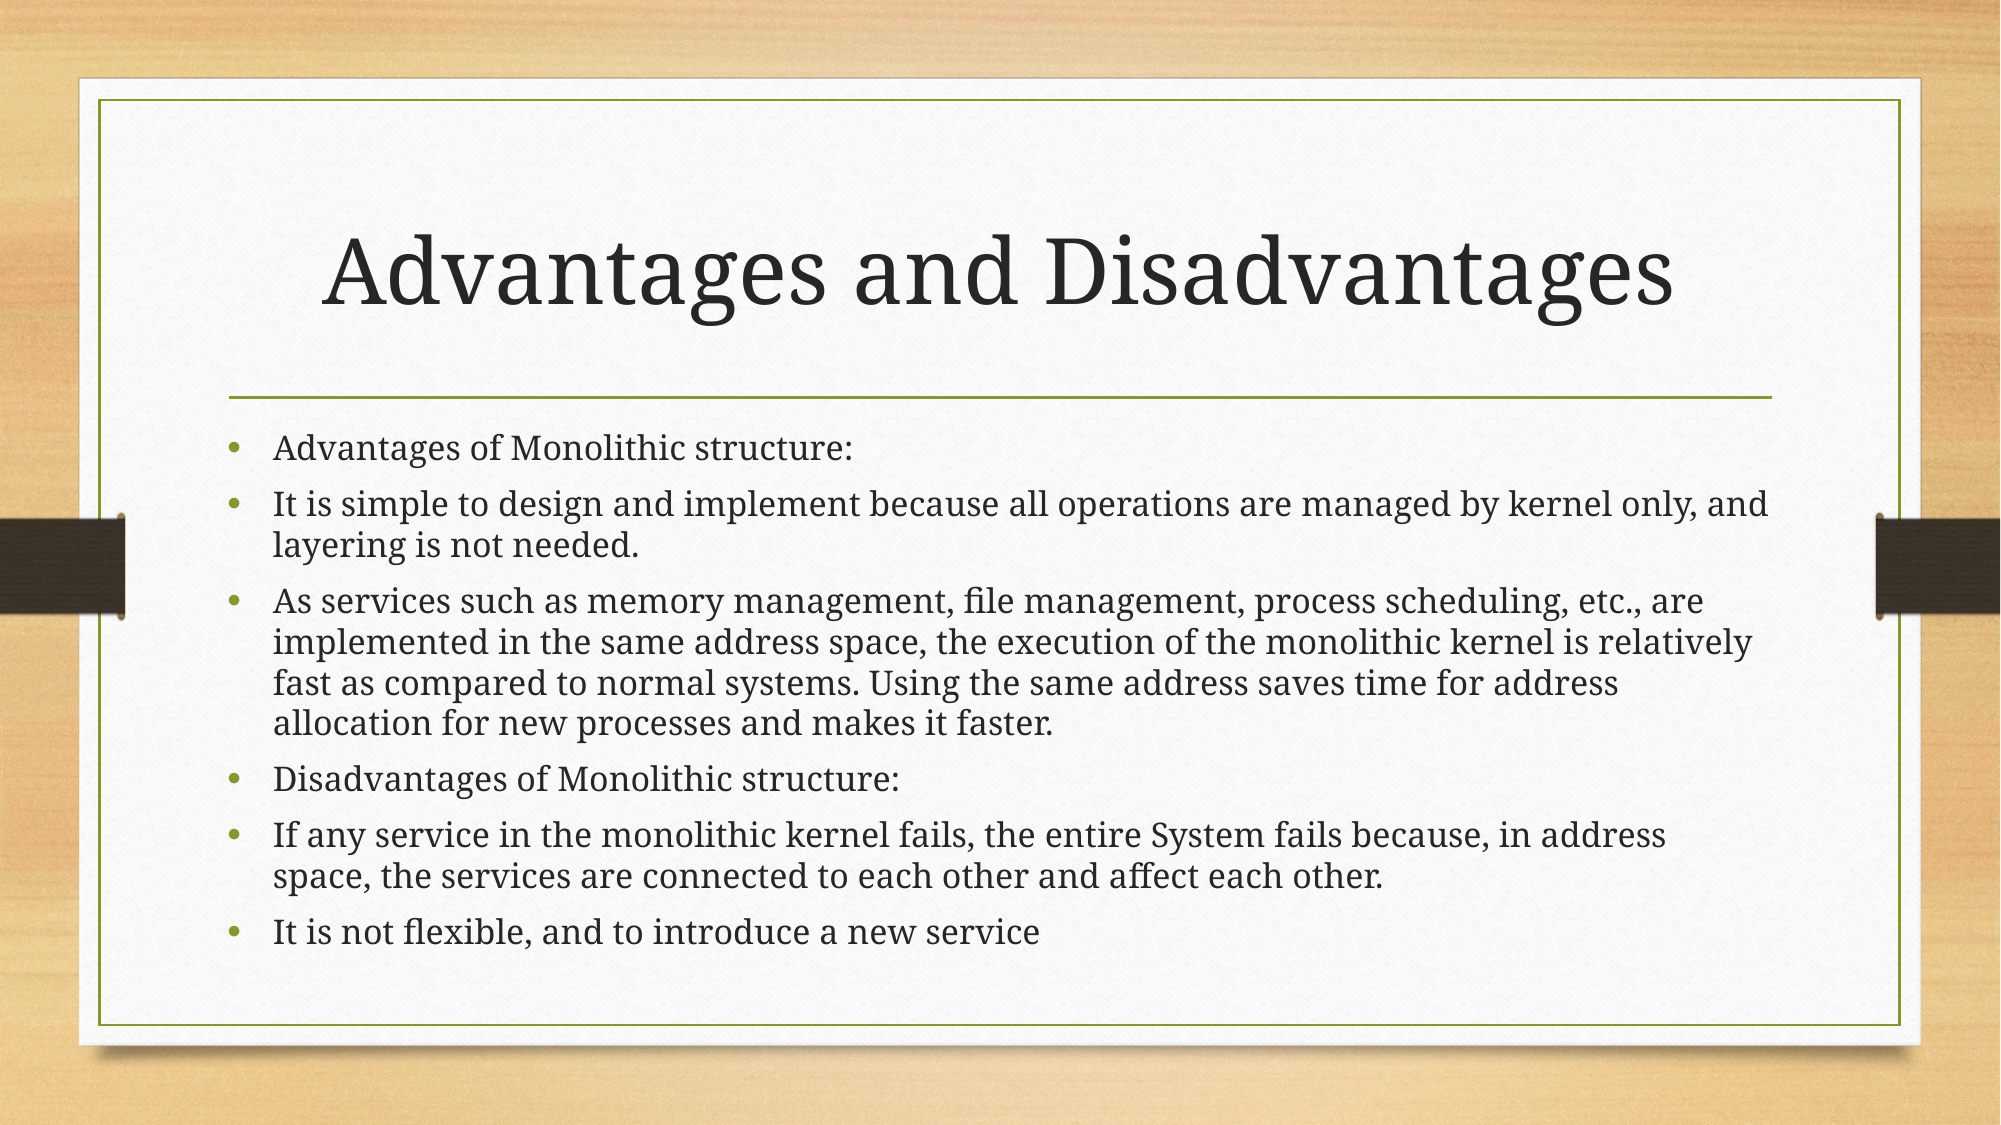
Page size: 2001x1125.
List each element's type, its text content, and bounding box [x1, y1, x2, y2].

picture [0, 0, 2001, 1125]
title Advantages and Disadvantages [212, 161, 1788, 375]
list Advantages of Monolithic structure: It is simple to design and implement because all operations are managed by kernel only, and layering is not needed. As services such as memory management, file management, process scheduling, etc., are implemented in the same address space, the execution of the monolithic kernel is relatively fast as compared to normal systems. Using the same address saves time for address allocation for new processes and makes it faster. Disadvantages of Monolithic structure: If any service in the monolithic kernel fails, the entire System fails because, in address space, the services are connected to each other and affect each other. It is not flexible, and to introduce a new service [212, 419, 1788, 964]
